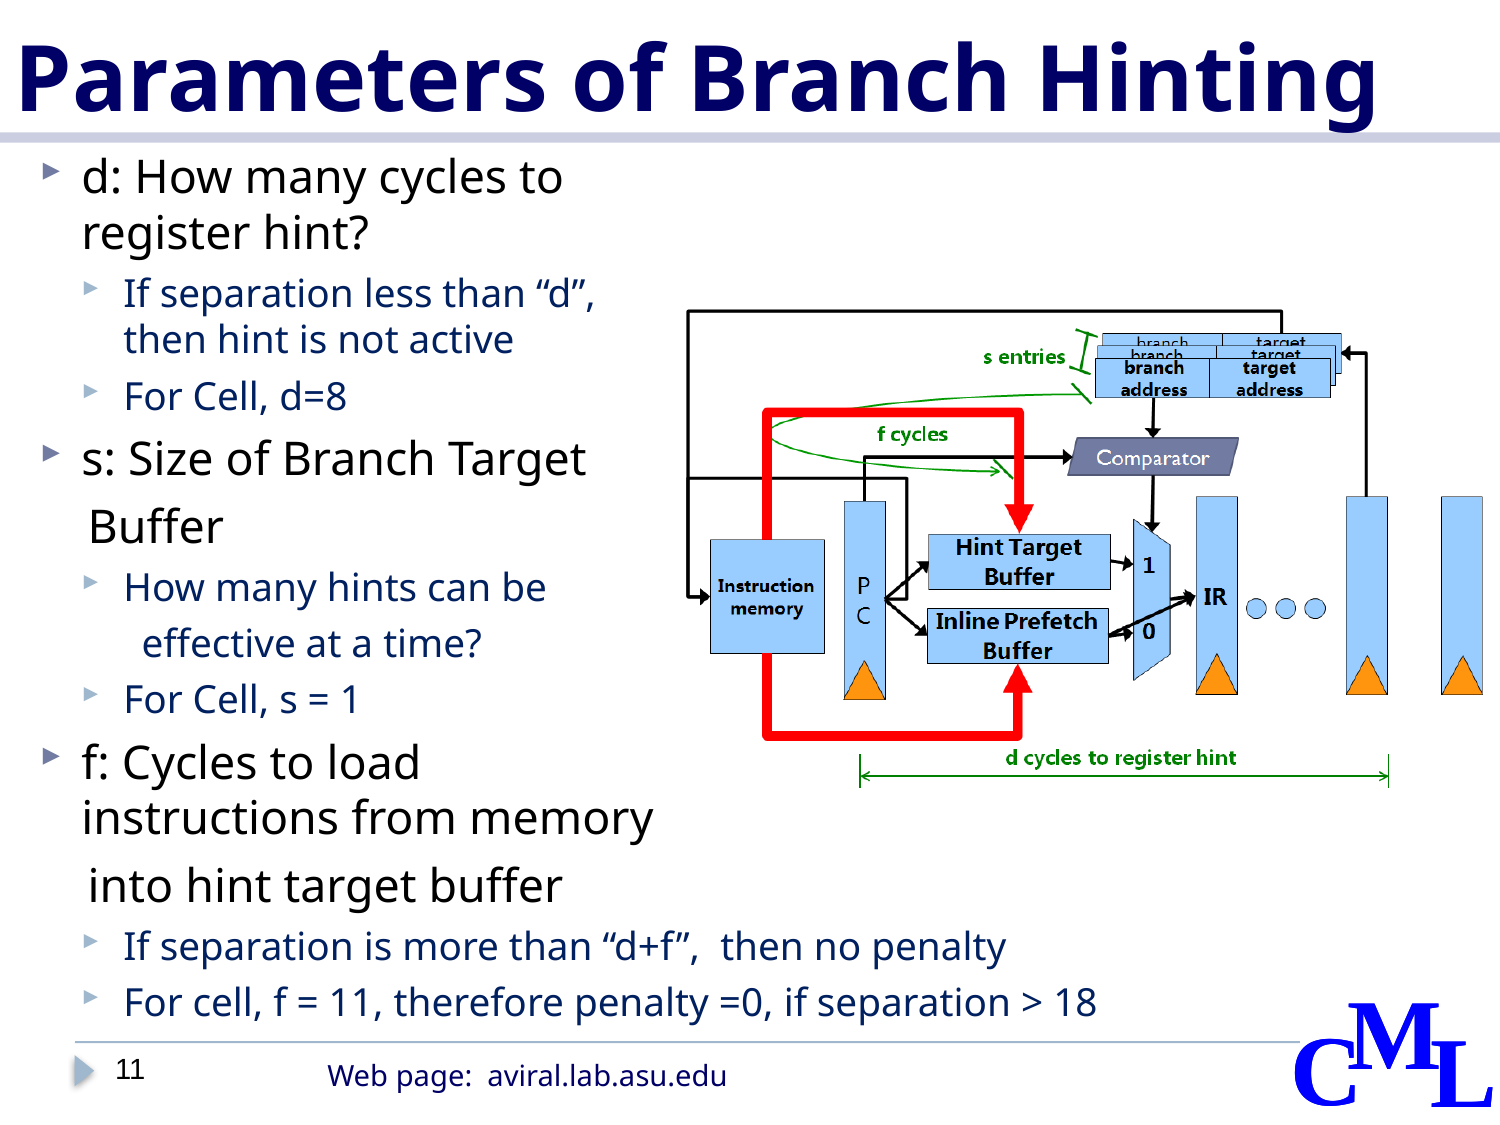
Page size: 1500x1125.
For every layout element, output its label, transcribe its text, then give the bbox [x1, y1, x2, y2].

list d: How many cycles to register hint? If separation less than “d”, then hint is not active For Cell, d=8 s: Size of Branch Target Buffer How many hints can be effective at a time? For Cell, s = 1 f: Cycles to load instructions from memory into hint target buffer If separation is more than “d+f”, then no penalty For cell, f = 11, therefore penalty =0, if separation > 18 [24, 140, 1438, 1038]
picture [674, 299, 1493, 788]
slide_number 11 [100, 1042, 313, 1103]
title Parameters of Branch Hinting [0, 0, 1500, 138]
